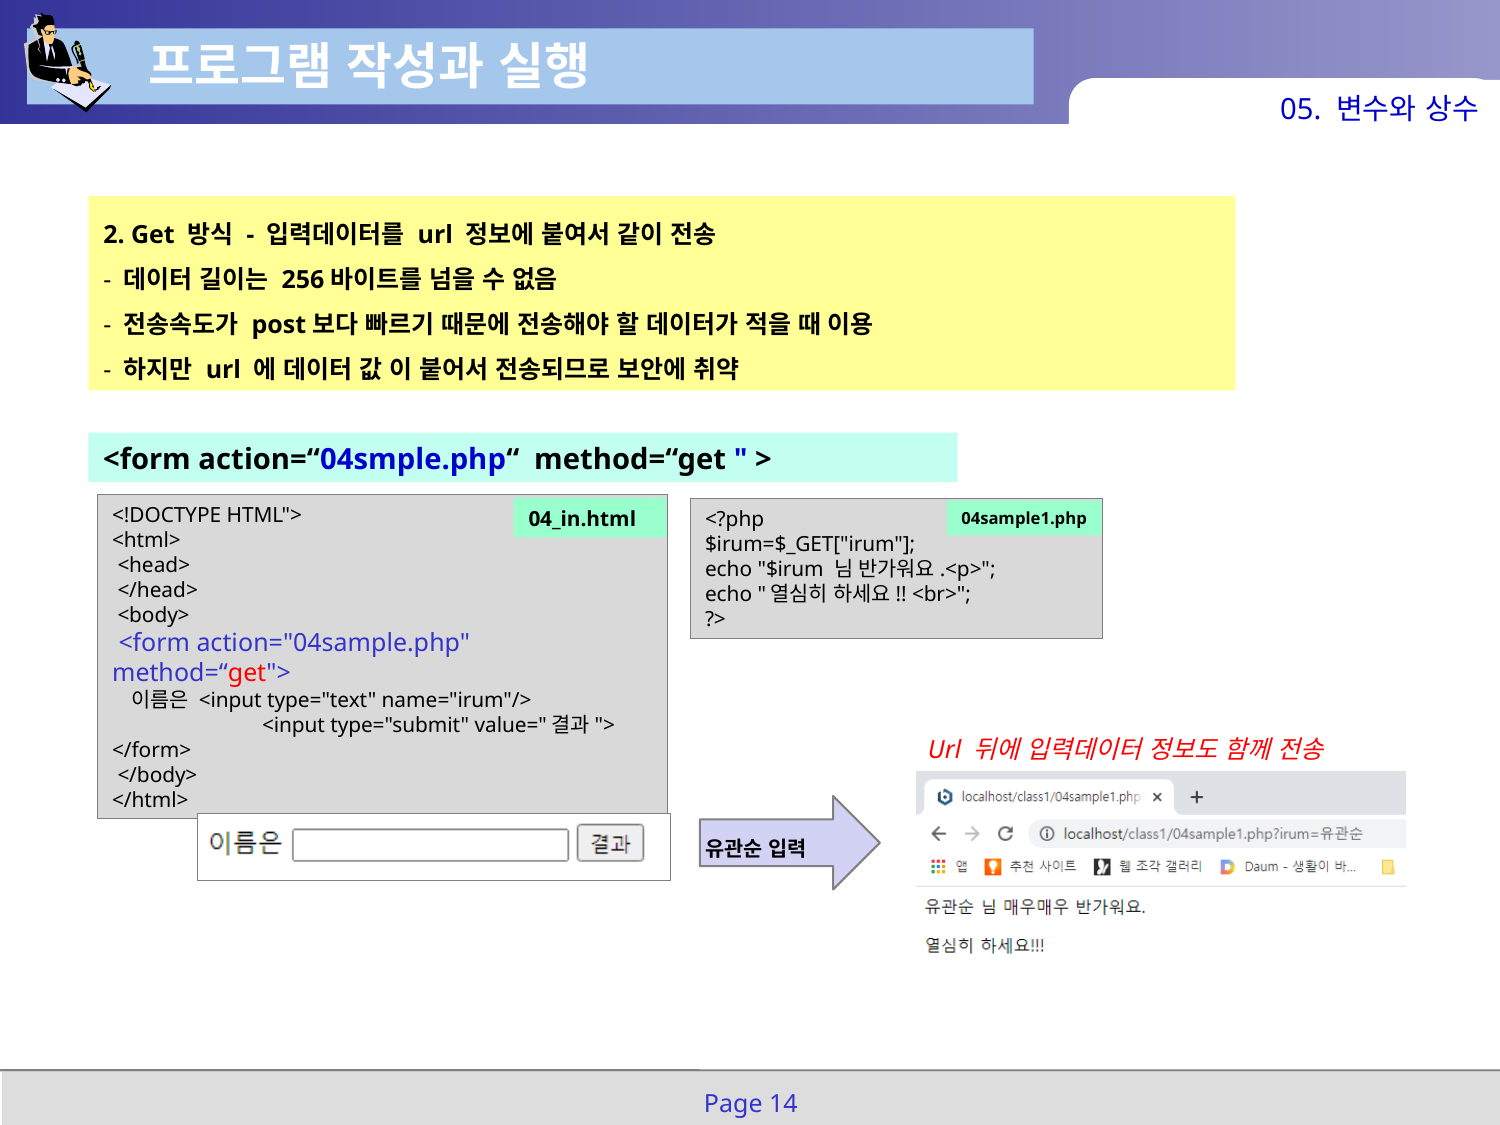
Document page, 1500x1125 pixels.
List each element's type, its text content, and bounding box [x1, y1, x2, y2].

text_box 2. Get 방식 - 입력데이터를 url 정보에 붙여서 같이 전송 - 데이터 길이는 256바이트를 넘을 수 없음 - 전송속도가 post보다 빠르기 때문에 전송해야 할 데이터가 적을 때 이용 - 하지만 url 에 데이터 값 이 붙어서 전송되므로 보안에 취약 [88, 196, 1236, 391]
text_box <form action=“04smple.php“ method=“get " > [88, 432, 958, 483]
text_box 유관순 입력 [699, 795, 880, 890]
picture [915, 771, 1406, 962]
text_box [689, 498, 1103, 641]
text_box 프로그램 작성과 실행 [133, 26, 880, 102]
slide_number Page 14 [682, 1079, 819, 1124]
picture [196, 812, 671, 881]
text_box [96, 494, 668, 793]
text_box 05. 변수와 상수 [1080, 84, 1486, 131]
text_box Url 뒤에 입력데이터 정보도 함께 전송 [913, 726, 1346, 771]
